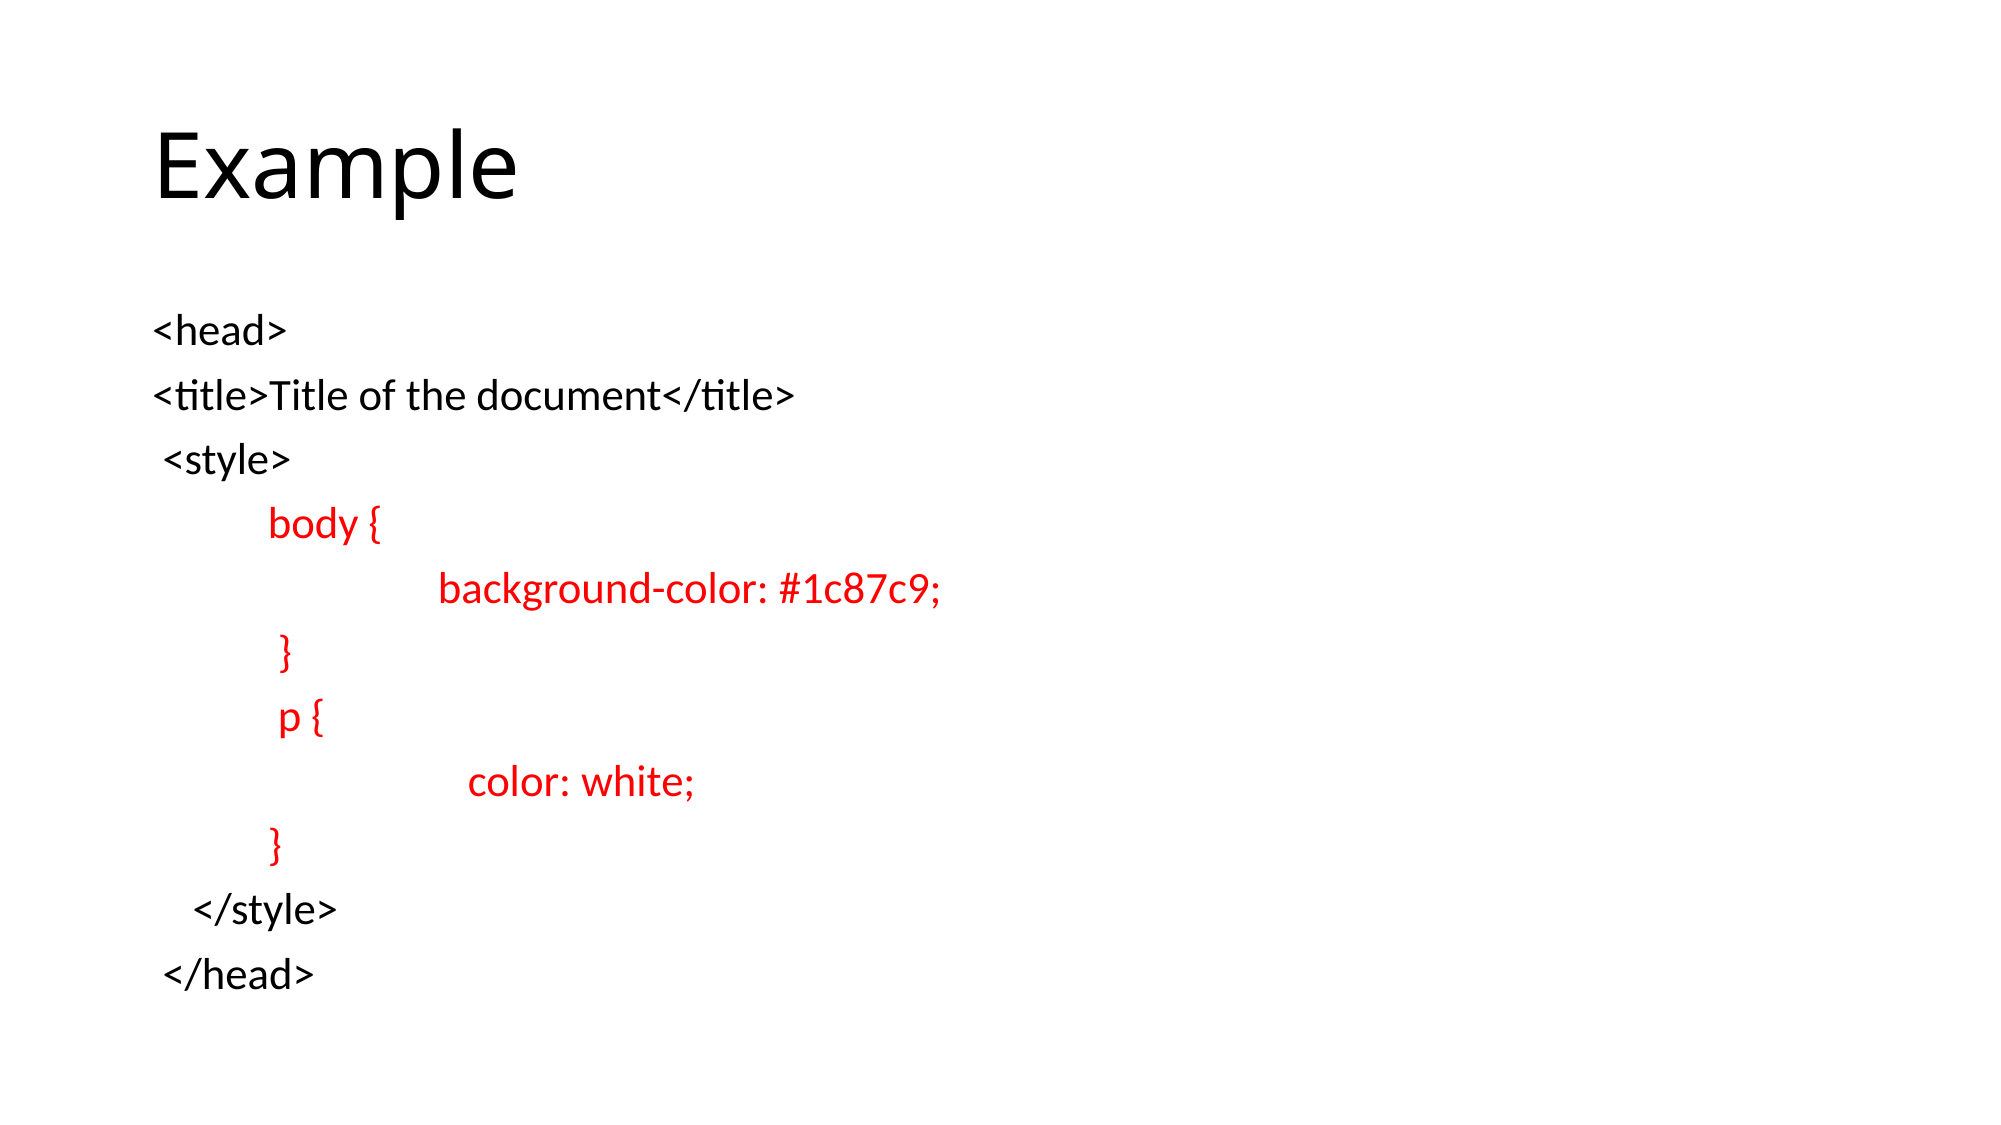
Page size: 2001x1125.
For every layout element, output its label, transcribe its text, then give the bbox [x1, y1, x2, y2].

list <head> <title>Title of the document</title> <style> body { background-color: #1c87c9; } p { color: white; } </style> </head> [137, 299, 1863, 1014]
title Example [137, 59, 1863, 278]
